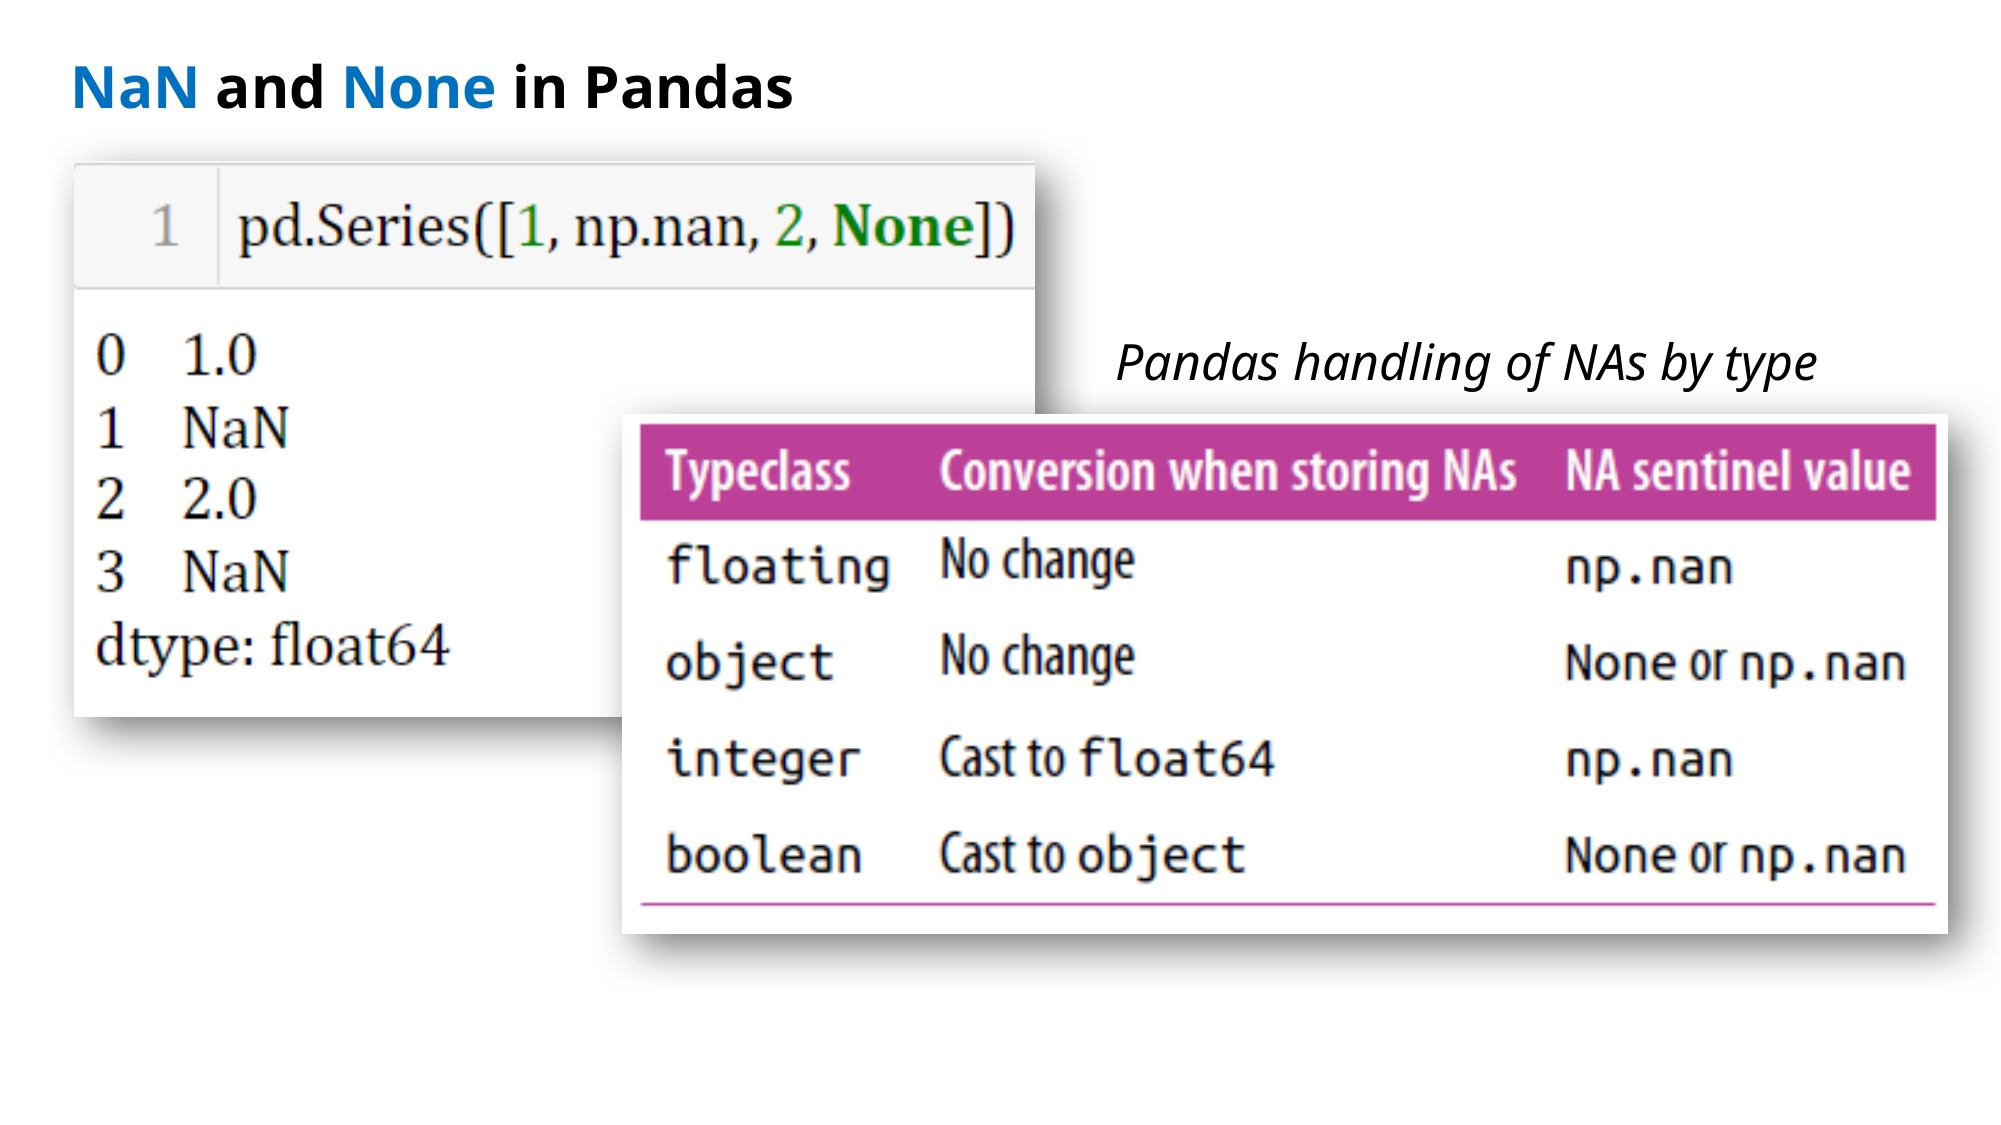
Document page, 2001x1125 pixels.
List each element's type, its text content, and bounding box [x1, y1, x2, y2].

text_box Pandas handling of NAs by type [1100, 323, 1834, 399]
picture [74, 161, 1948, 934]
text_box NaN and None in Pandas [56, 42, 810, 128]
